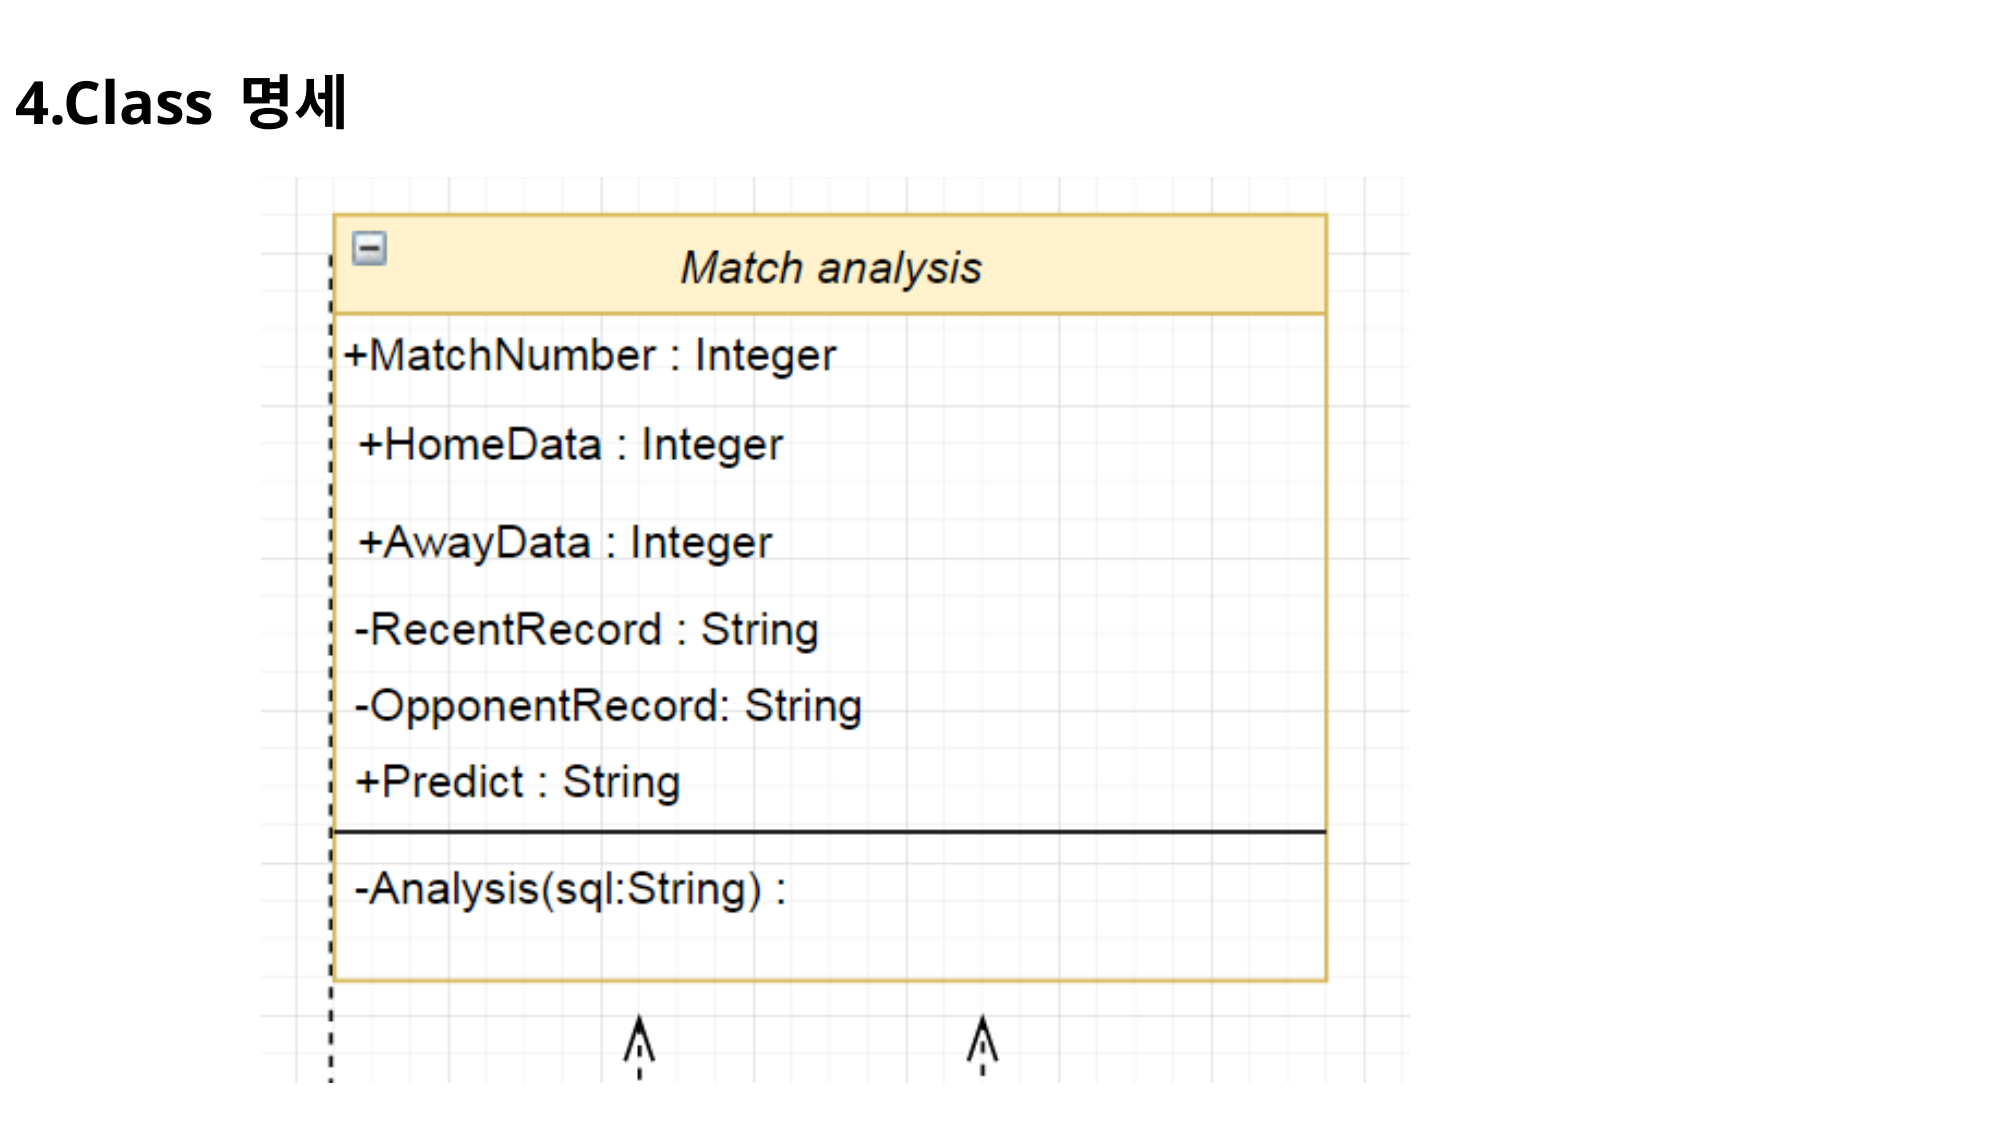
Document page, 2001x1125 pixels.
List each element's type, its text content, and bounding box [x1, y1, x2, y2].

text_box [261, 177, 1410, 1083]
title 4.Class 명세 [0, 1, 1725, 218]
